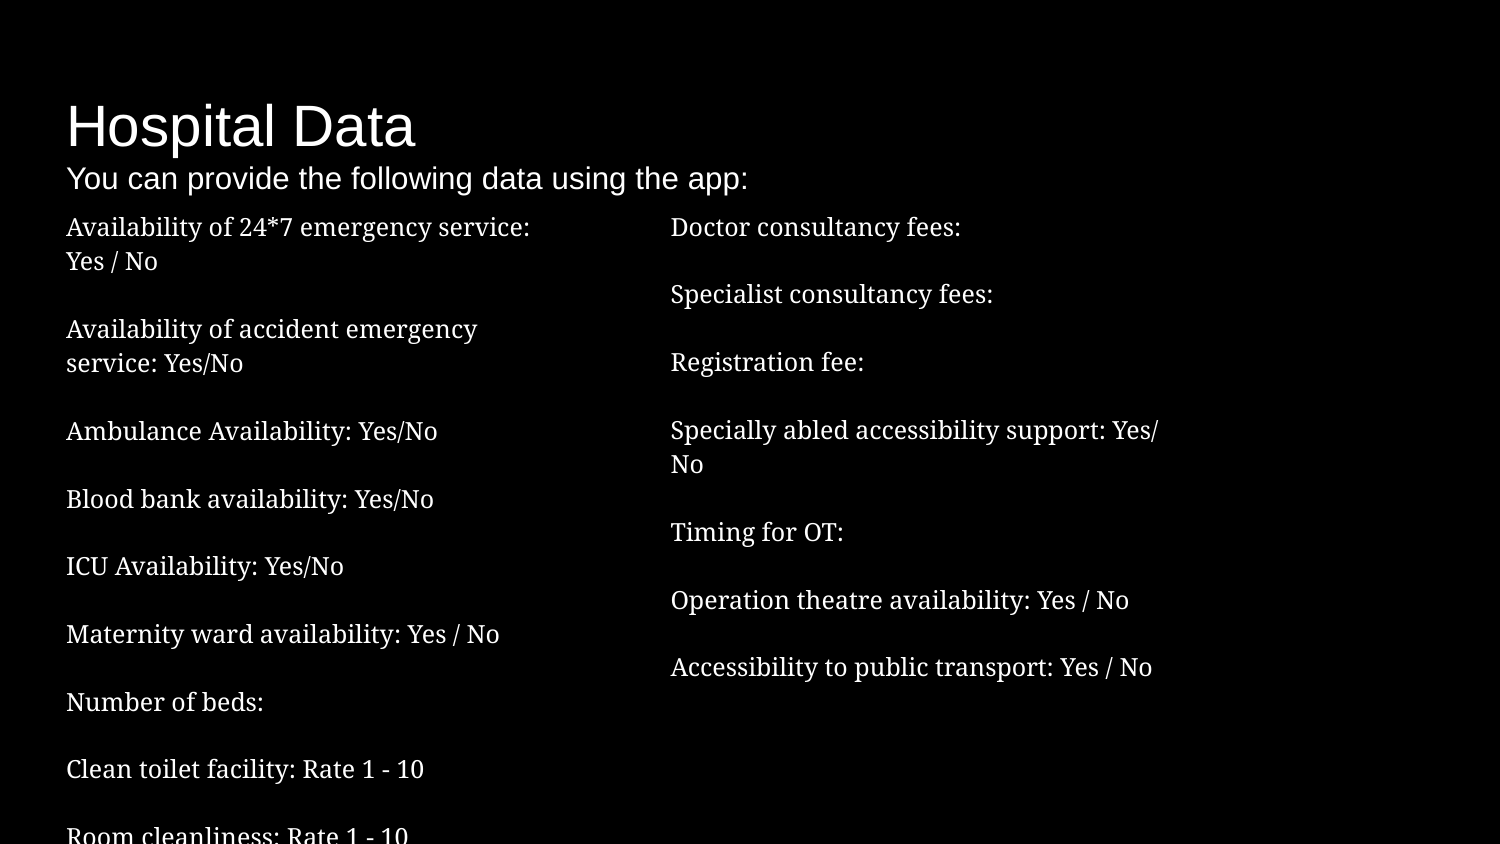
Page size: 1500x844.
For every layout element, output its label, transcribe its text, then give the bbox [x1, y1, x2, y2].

title Hospital Data You can provide the following data using the app: [51, 72, 1449, 201]
list Availability of 24*7 emergency service: Yes / No Availability of accident emergency service: Yes/No Ambulance Availability: Yes/No Blood bank availability: Yes/No ICU Availability: Yes/No Maternity ward availability: Yes / No Number of beds: Clean toilet facility: Rate 1 - 10 Room cleanliness: Rate 1 - 10 [51, 191, 575, 752]
list Doctor consultancy fees: Specialist consultancy fees: Registration fee: Specially abled accessibility support: Yes/ No Timing for OT: Operation theatre availability: Yes / No Accessibility to public transport: Yes / No [655, 191, 1179, 775]
